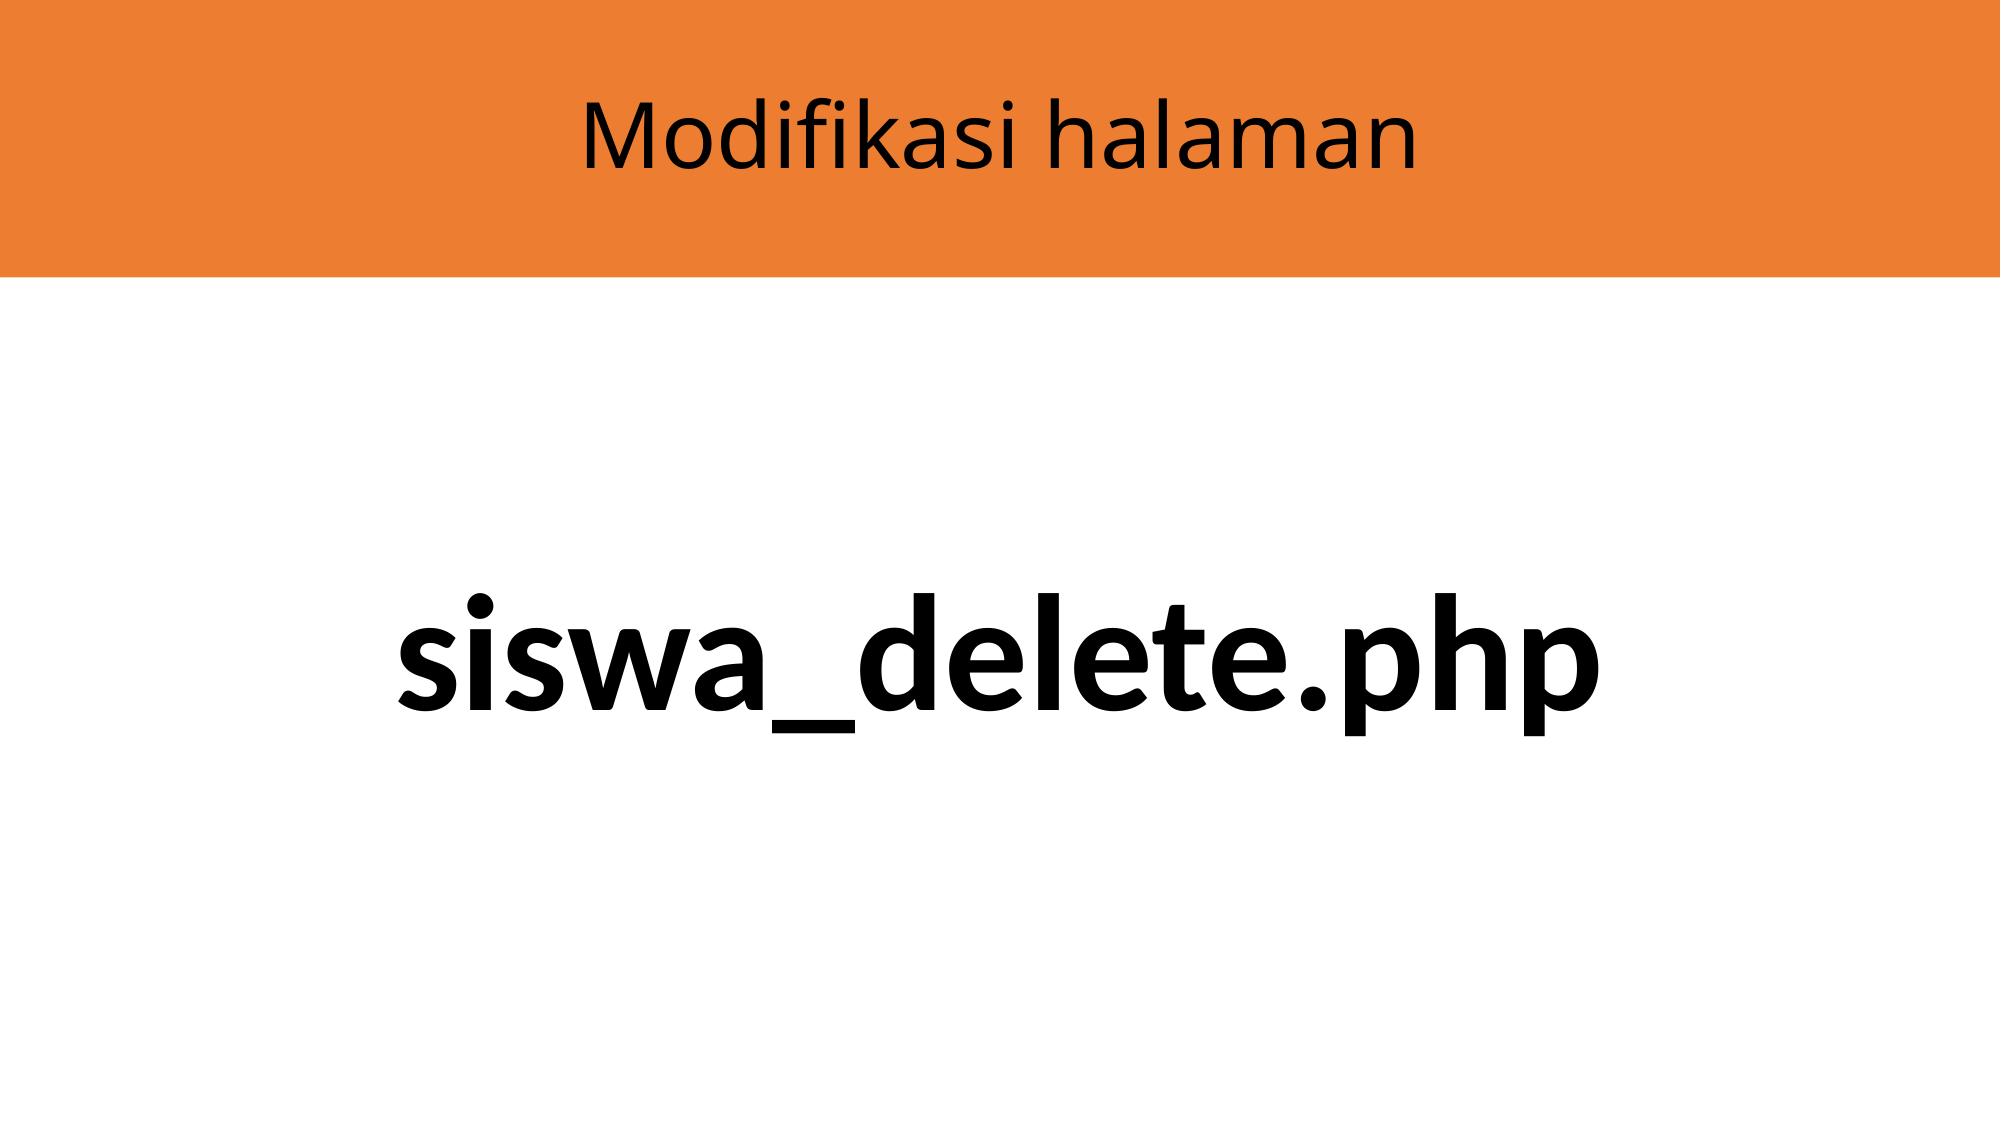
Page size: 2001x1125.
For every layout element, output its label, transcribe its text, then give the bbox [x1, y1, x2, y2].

list siswa_delete.php [0, 299, 2000, 1014]
title Modifikasi halaman [0, 0, 2000, 278]
